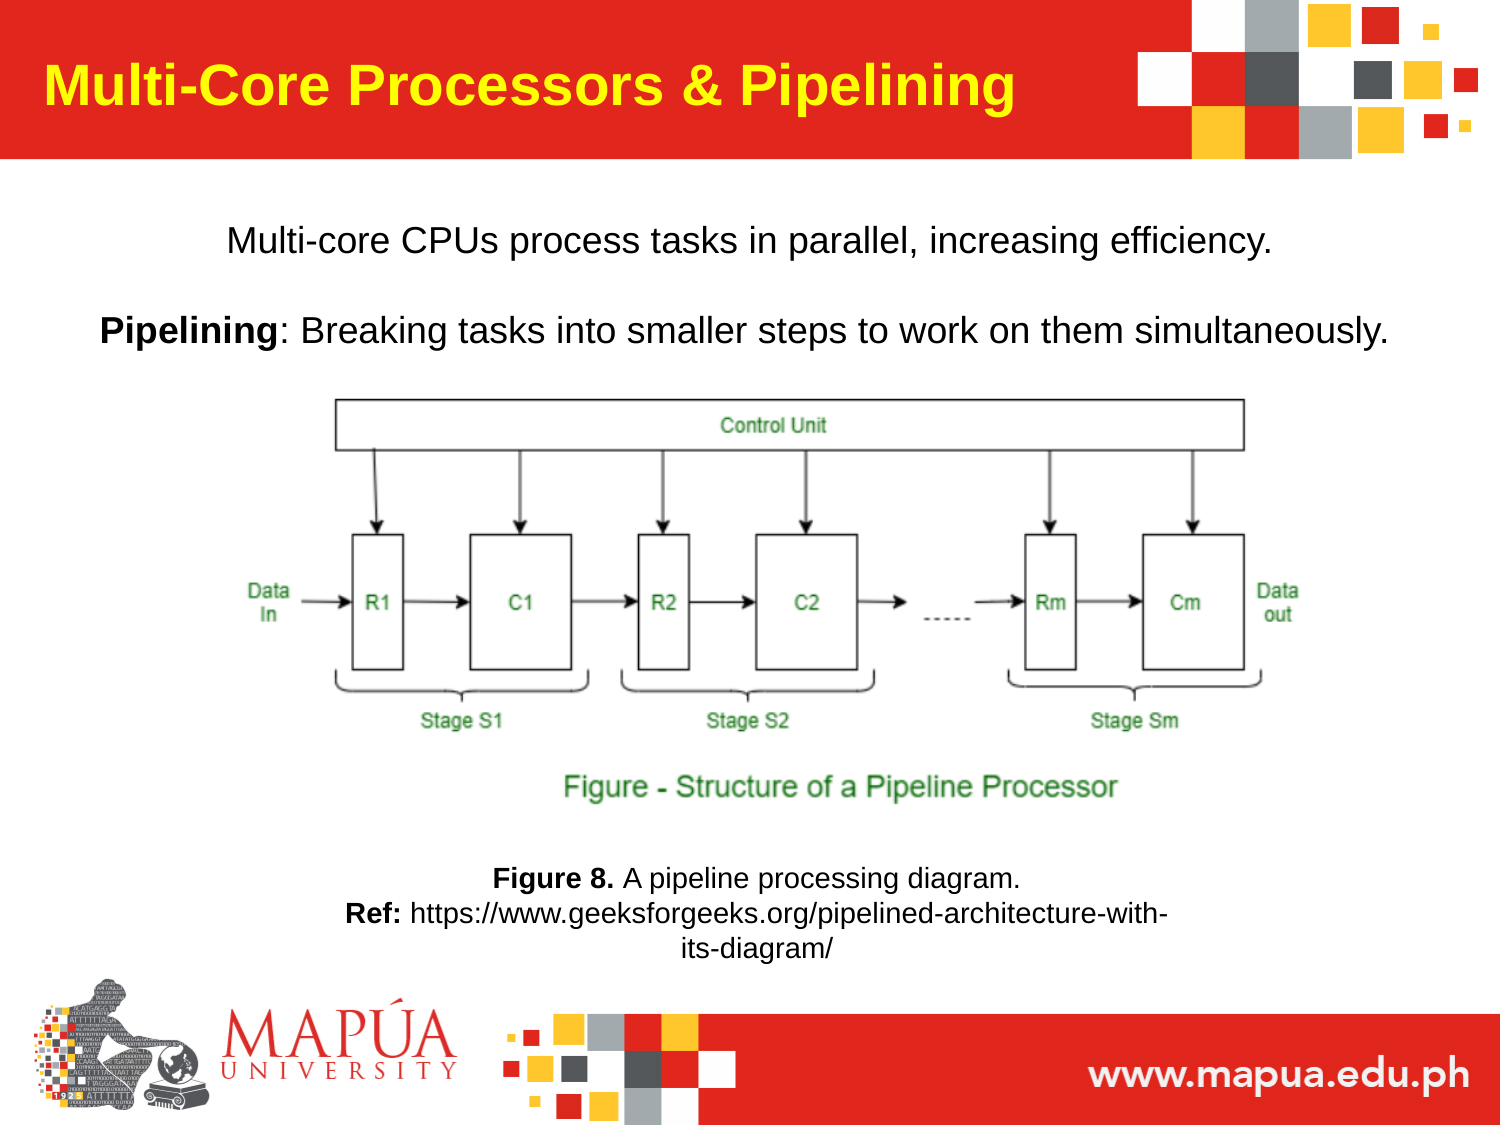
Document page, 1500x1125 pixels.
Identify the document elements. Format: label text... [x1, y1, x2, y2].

text_box Multi-core CPUs process tasks in parallel, increasing efficiency. Pipelining: Breaking tasks into smaller steps to work on them simultaneously. [37, 163, 1463, 359]
title Multi-Core Processors & Pipelining [0, 0, 1075, 126]
picture [0, 0, 1500, 1125]
text_box Figure 8. A pipeline processing diagram. Ref: https://www.geeksforgeeks.org/pipelined-architecture-with-its-diagram/ [316, 851, 1199, 972]
